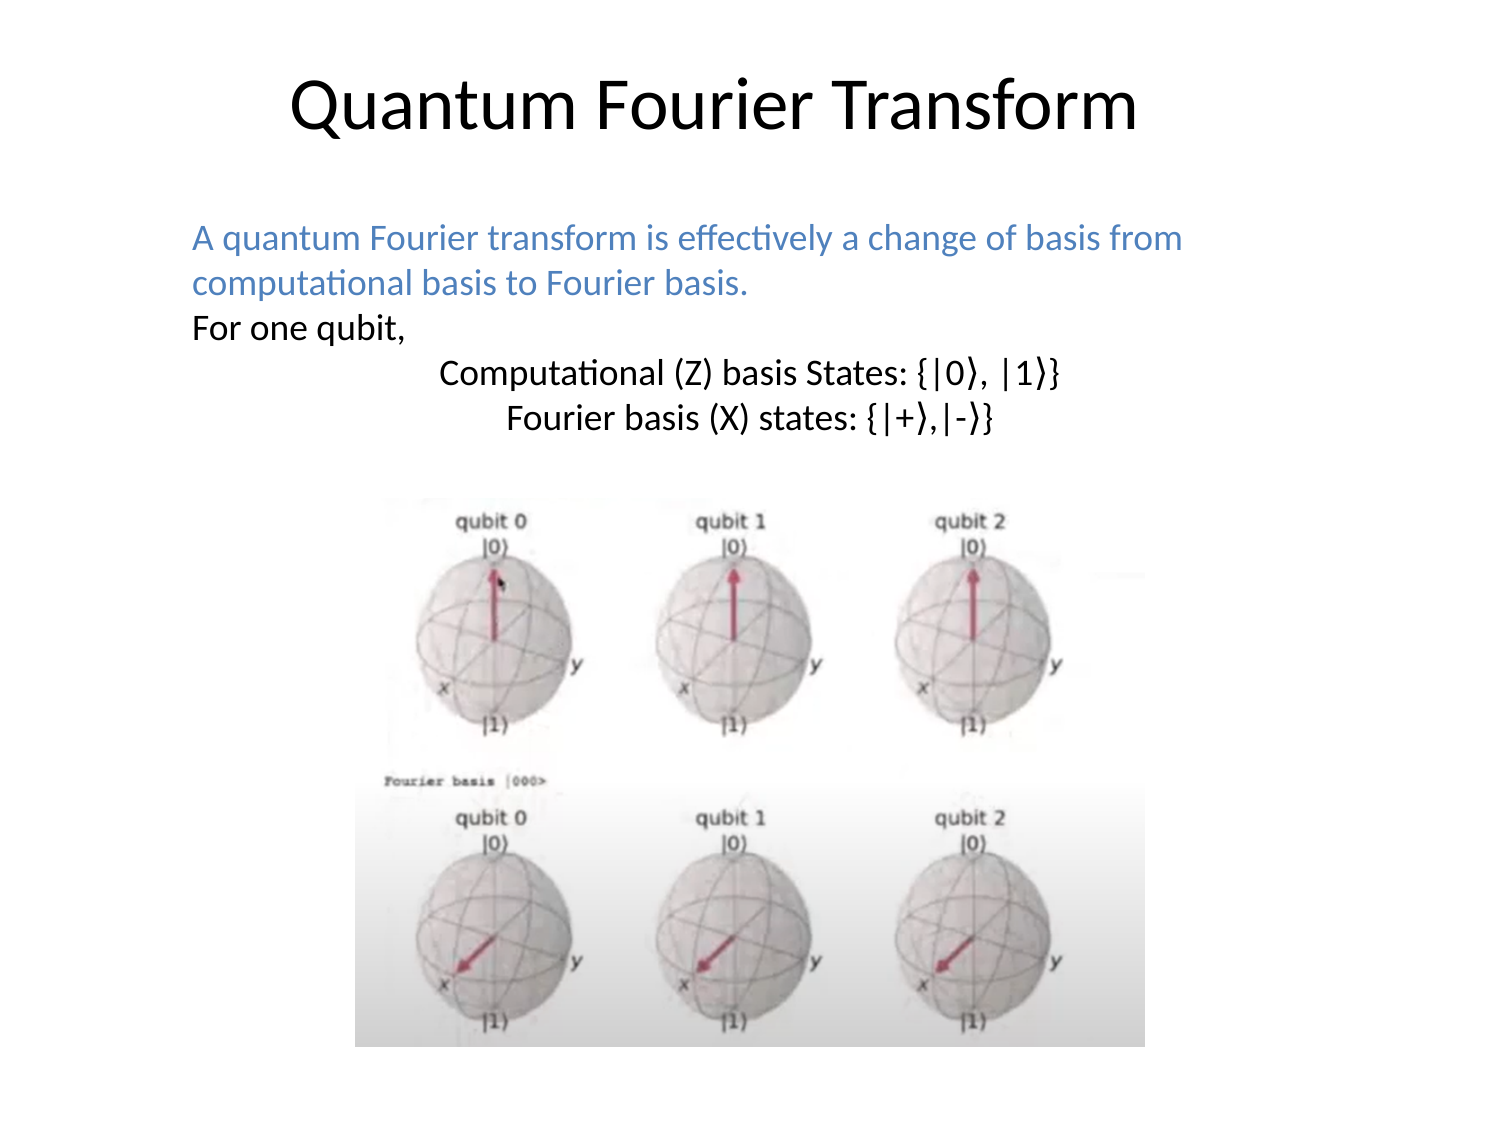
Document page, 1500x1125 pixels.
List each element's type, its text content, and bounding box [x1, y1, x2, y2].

picture [355, 498, 1145, 1048]
text_box Quantum Fourier Transform [274, 47, 1238, 153]
text_box A quantum Fourier transform is effectively a change of basis from computational basis to Fourier basis. For one qubit, Computational (Z) basis States: {|0⟩, |1⟩} Fourier basis (X) states: {|+⟩,|-⟩} [177, 205, 1323, 491]
